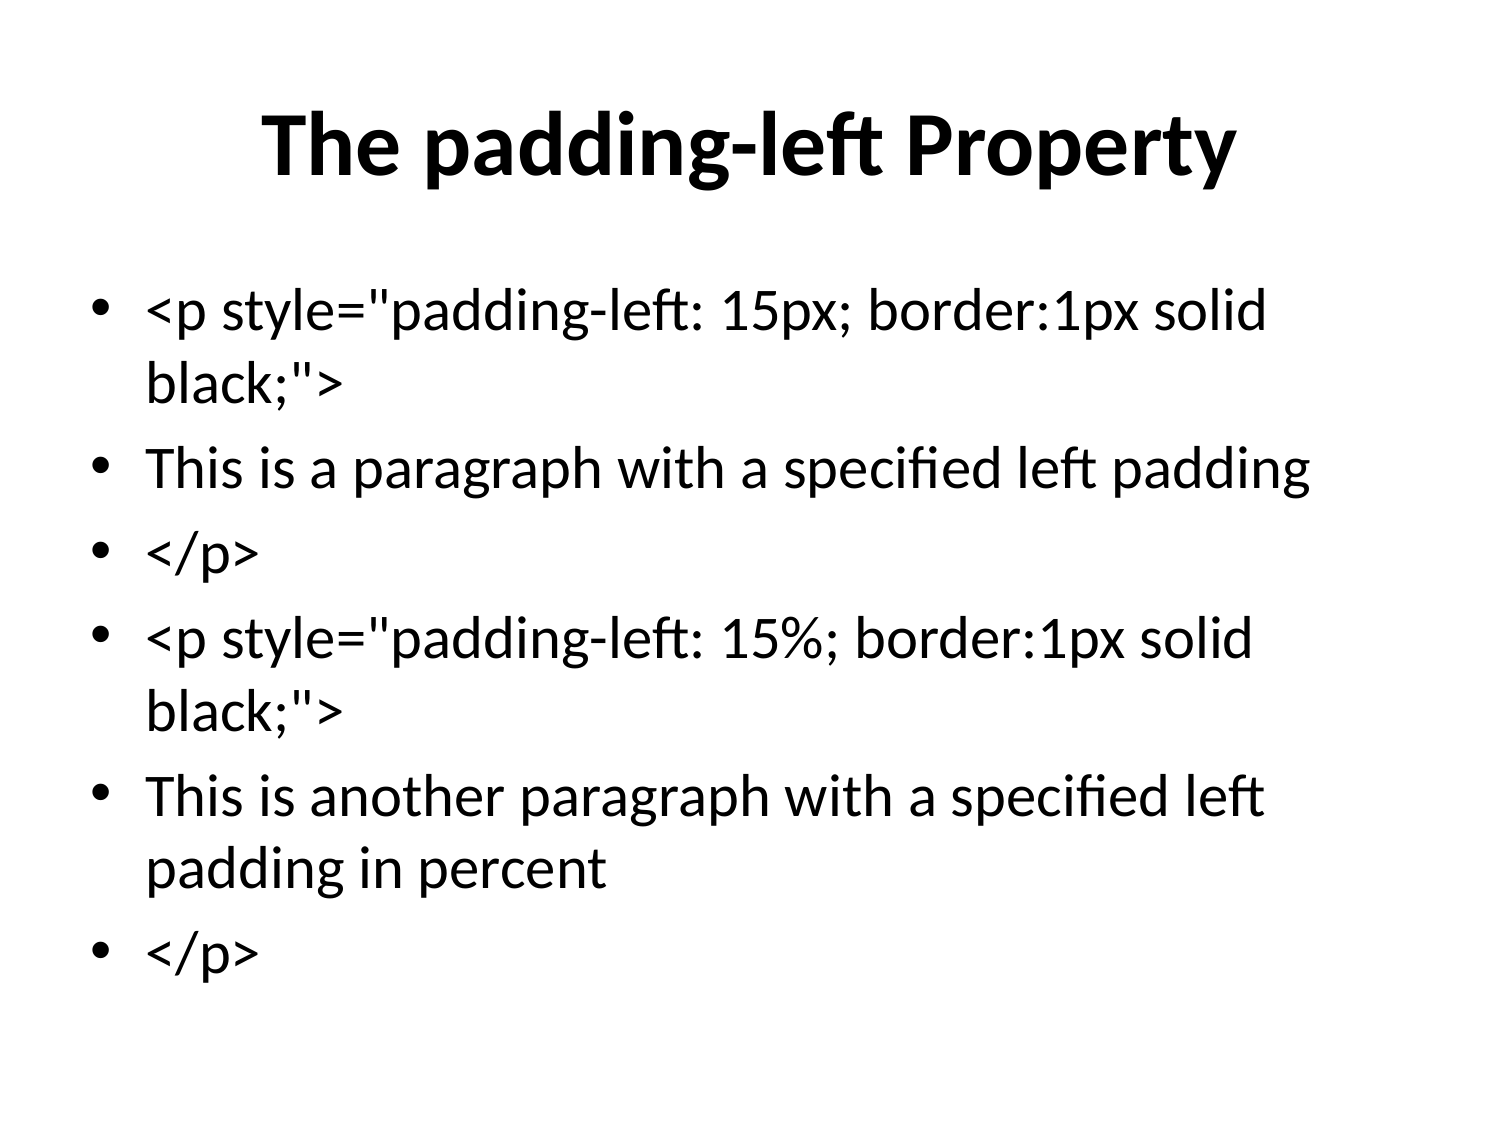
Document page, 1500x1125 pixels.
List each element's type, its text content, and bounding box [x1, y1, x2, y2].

list <p style="padding-left: 15px; border:1px solid black;"> This is a paragraph with a specified left padding </p> <p style="padding-left: 15%; border:1px solid black;"> This is another paragraph with a specified left padding in percent </p> [75, 262, 1425, 1005]
title The padding-left Property [75, 45, 1425, 233]
